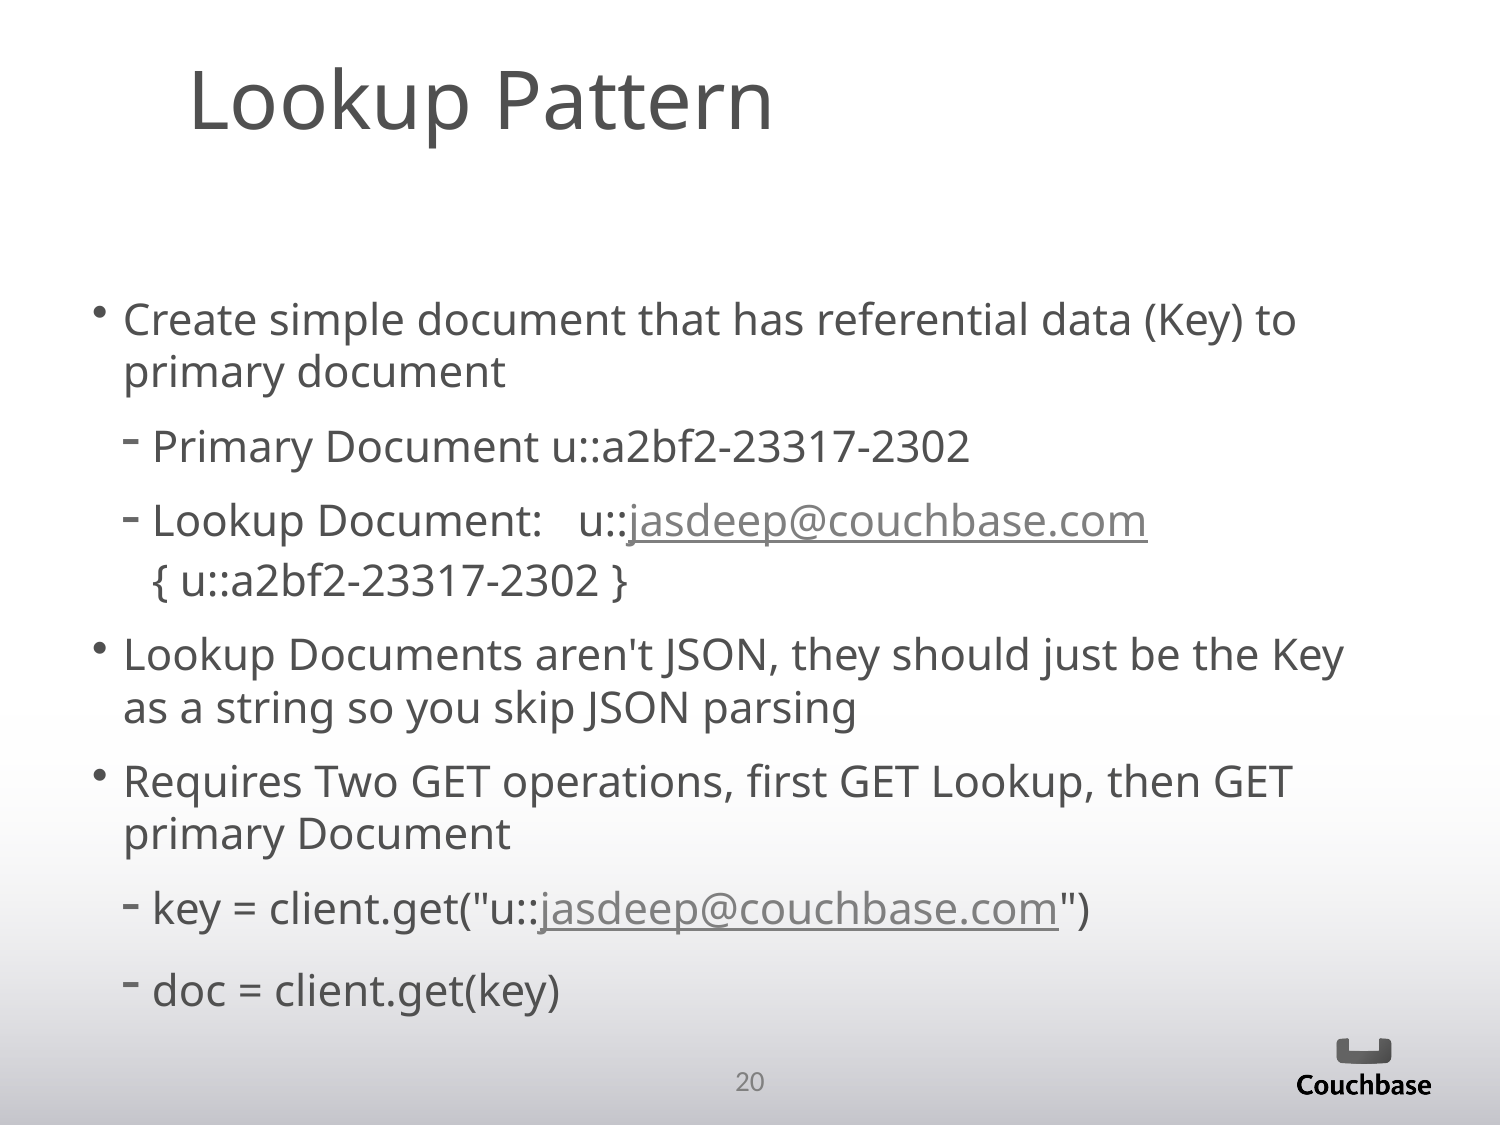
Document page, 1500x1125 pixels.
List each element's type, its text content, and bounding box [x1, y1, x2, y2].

text_box Create simple document that has referential data (Key) to primary document Primary Document u::a2bf2-23317-2302 Lookup Document: u::jasdeep@couchbase.com { u::a2bf2-23317-2302 } Lookup Documents aren't JSON, they should just be the Key as a string so you skip JSON parsing Requires Two GET operations, first GET Lookup, then GET primary Document key = client.get("u::jasdeep@couchbase.com") doc = client.get(key) [87, 287, 1367, 1007]
text_box Lookup Pattern [183, 43, 1279, 149]
picture [1277, 1016, 1451, 1116]
